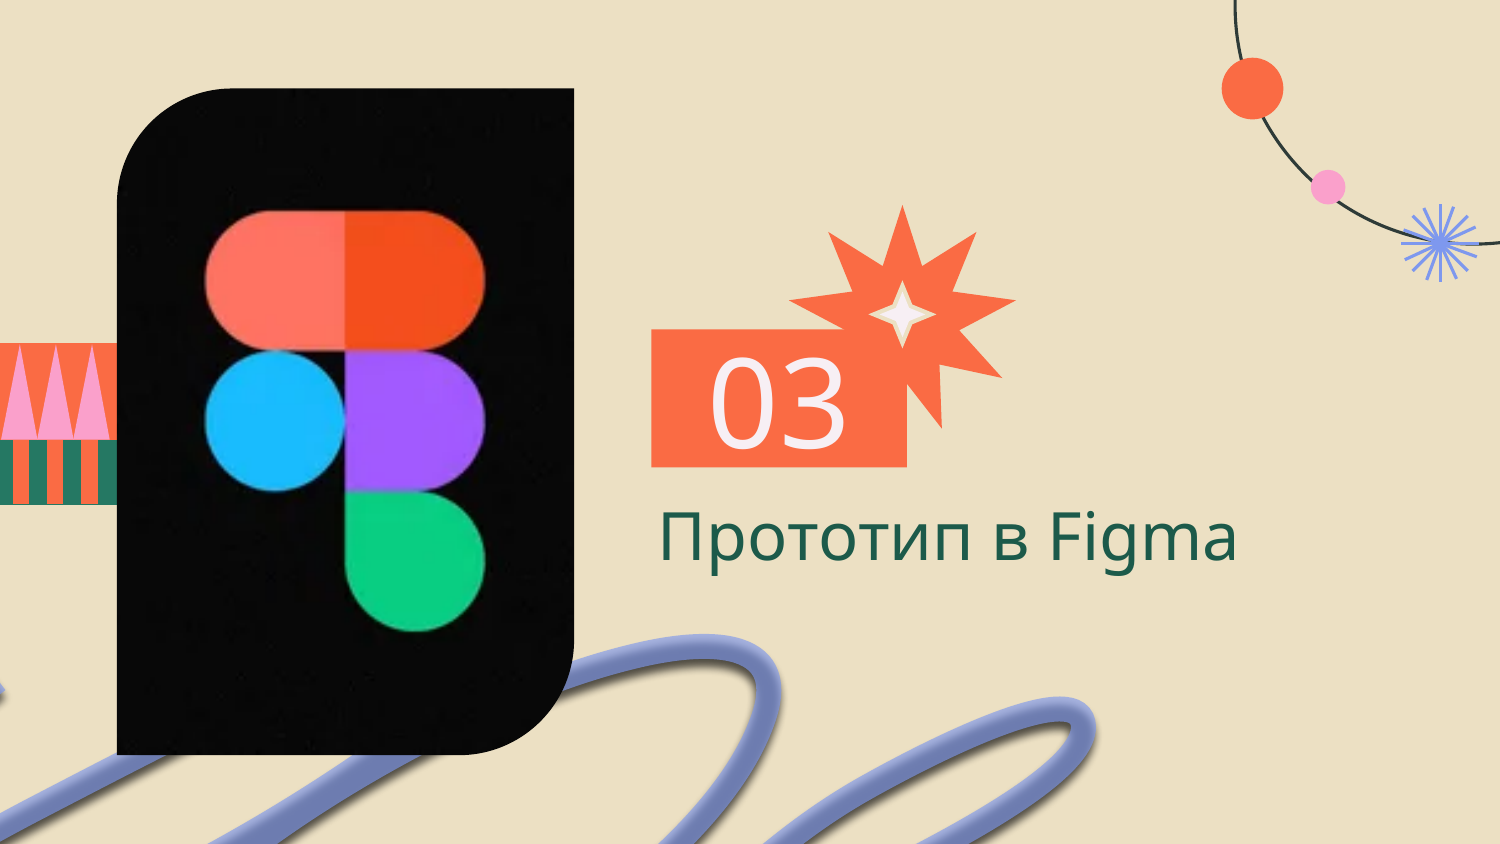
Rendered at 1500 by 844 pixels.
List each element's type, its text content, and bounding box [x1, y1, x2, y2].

title Прототип в Figma [642, 409, 1480, 659]
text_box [0, 342, 111, 440]
picture [116, 88, 575, 756]
text_box [868, 280, 937, 349]
text_box [1310, 169, 1346, 205]
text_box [0, 449, 111, 505]
text_box [1235, 0, 1500, 244]
text_box [1221, 57, 1284, 120]
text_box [1400, 204, 1480, 283]
text_box [879, 291, 926, 338]
text_box [788, 204, 1017, 409]
title 03 [651, 329, 907, 468]
